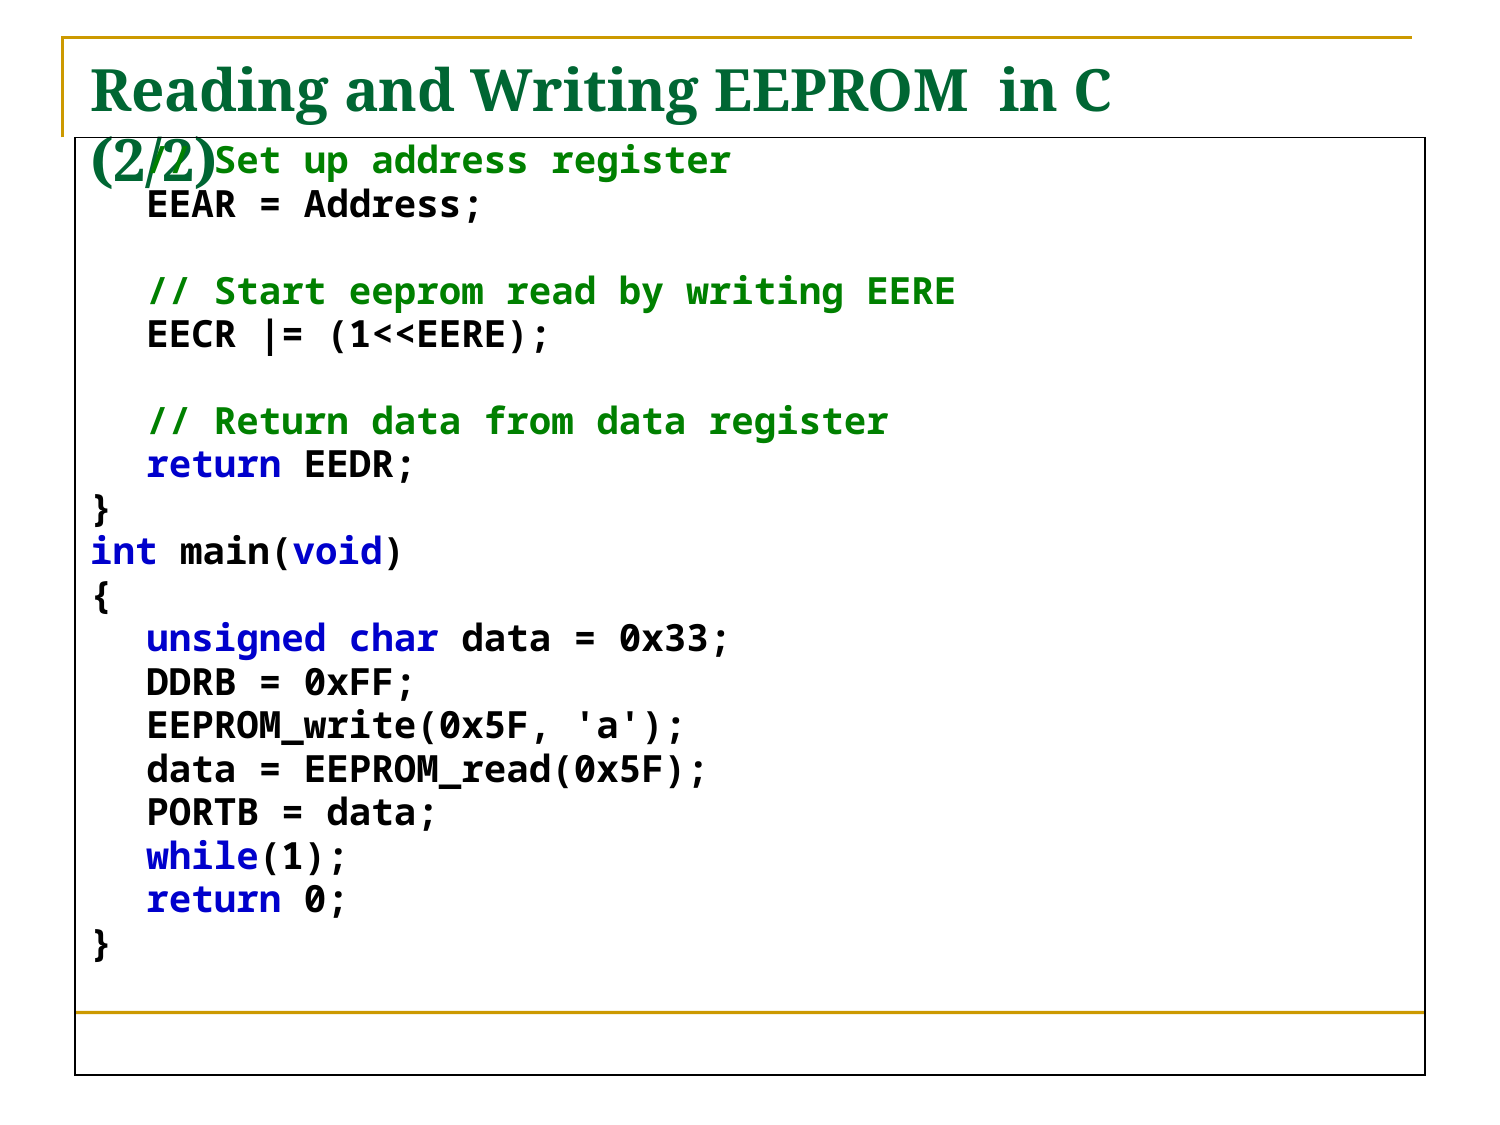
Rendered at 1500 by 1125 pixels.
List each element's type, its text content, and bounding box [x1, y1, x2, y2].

title Reading and Writing EEPROM in C (2/2) [74, 45, 1426, 137]
list // Set up address register EEAR = Address; // Start eeprom read by writing EERE EECR |= (1<<EERE); // Return data from data register return EEDR; } int main(void) { unsigned char data = 0x33; DDRB = 0xFF; EEPROM_write(0x5F, 'a'); data = EEPROM_read(0x5F); PORTB = data; while(1); return 0; } [74, 137, 1426, 1076]
